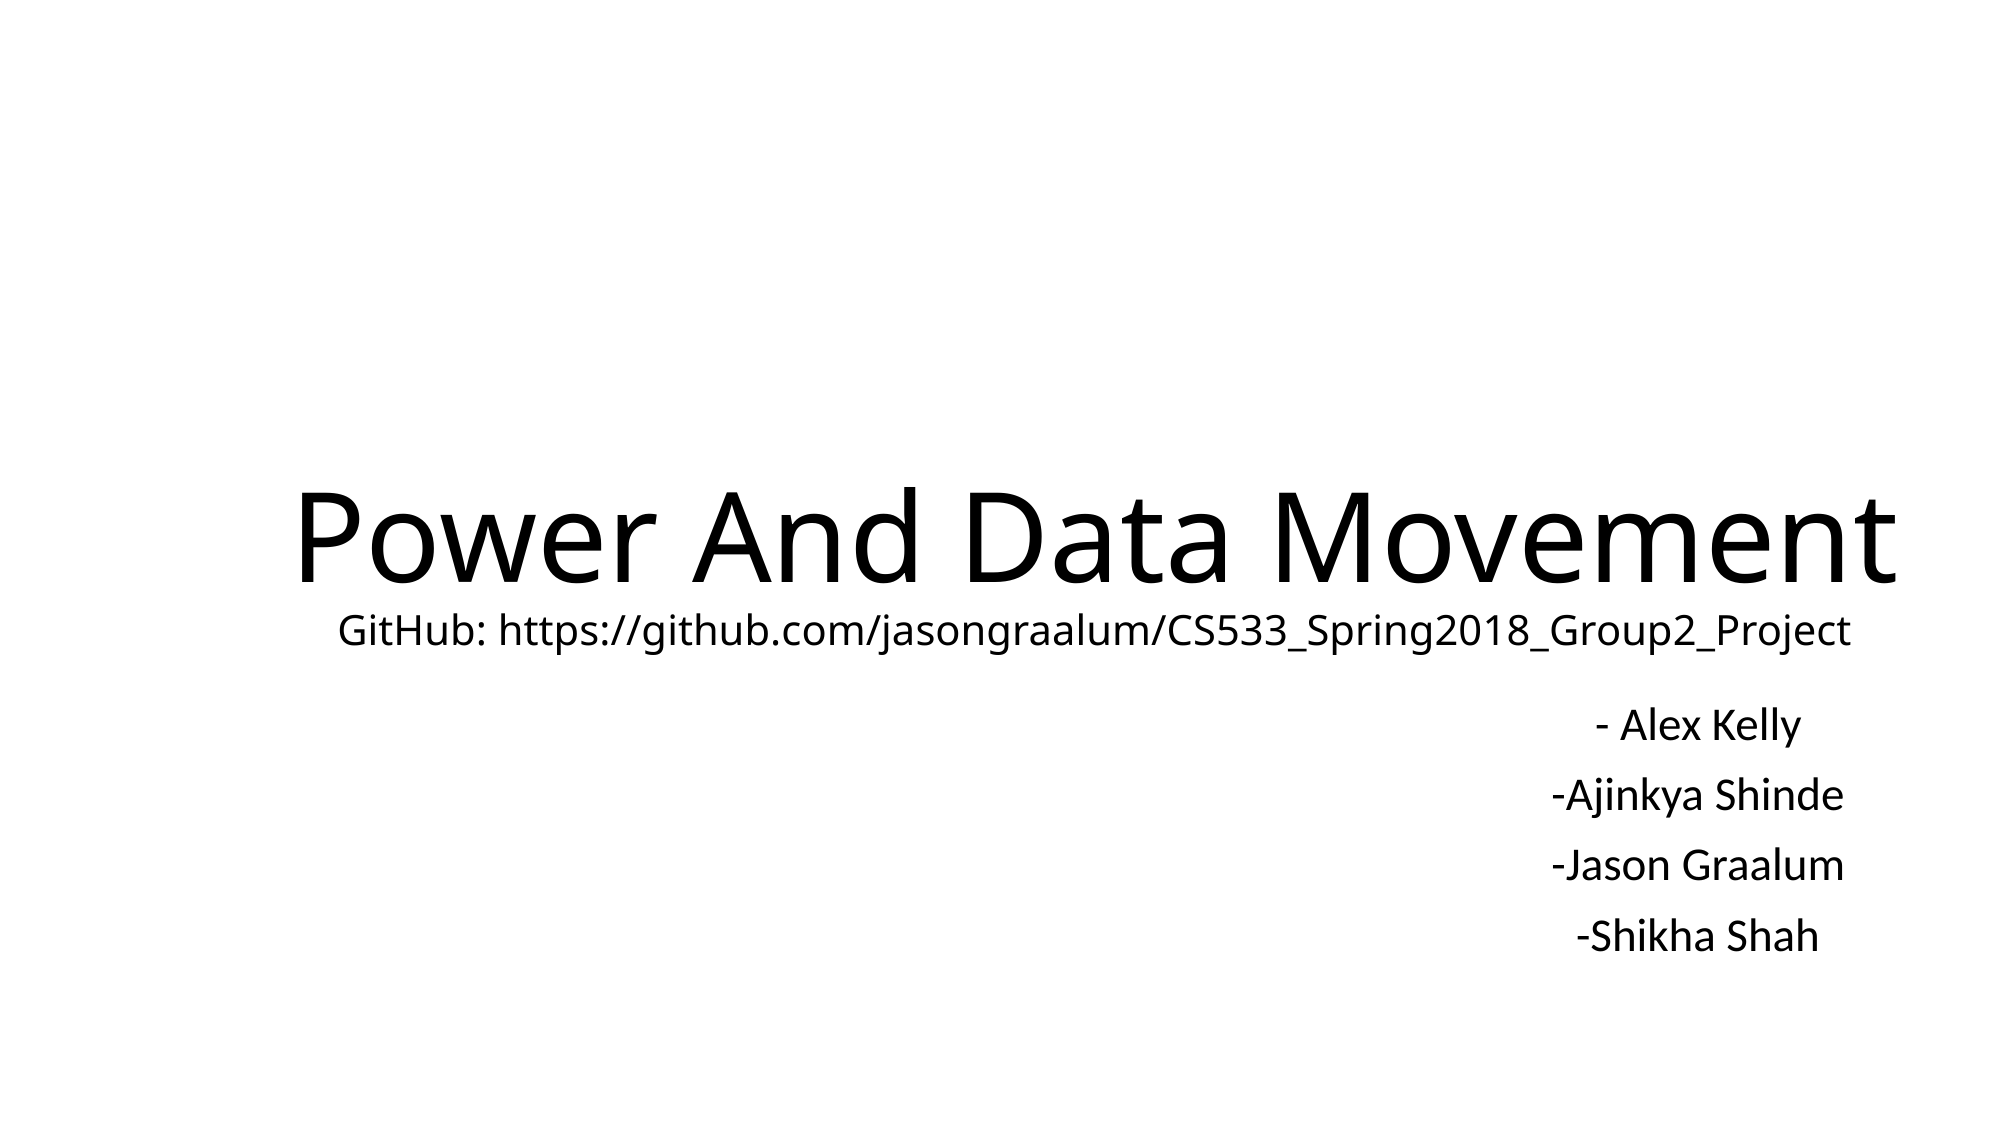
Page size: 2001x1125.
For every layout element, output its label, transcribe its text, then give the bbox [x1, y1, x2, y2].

subtitle - Alex Kelly -Ajinkya Shinde -Jason Graalum -Shikha Shah [1396, 692, 2000, 970]
title Power And Data Movement GitHub: https://github.com/jasongraalum/CS533_Spring2018_Group2_Project [189, 418, 2000, 813]
